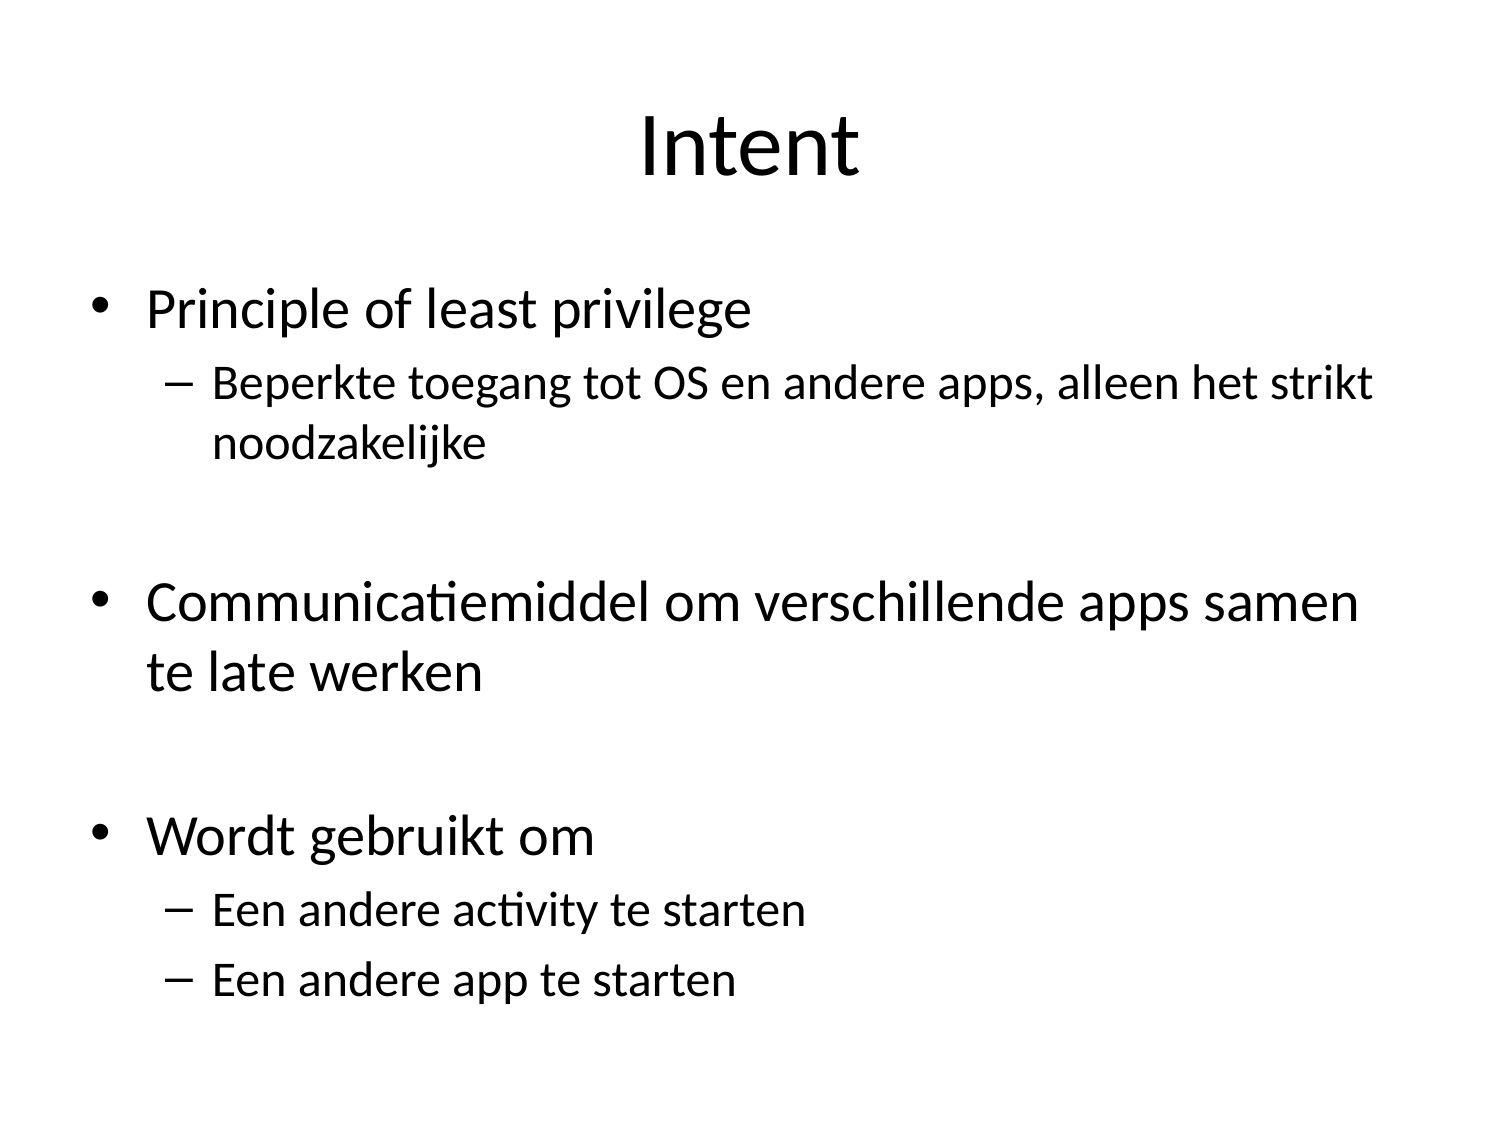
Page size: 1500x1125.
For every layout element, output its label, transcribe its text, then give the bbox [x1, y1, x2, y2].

title Intent [75, 45, 1425, 233]
list Principle of least privilege Beperkte toegang tot OS en andere apps, alleen het strikt noodzakelijke Communicatiemiddel om verschillende apps samen te late werken Wordt gebruikt om Een andere activity te starten Een andere app te starten [75, 262, 1425, 1005]
